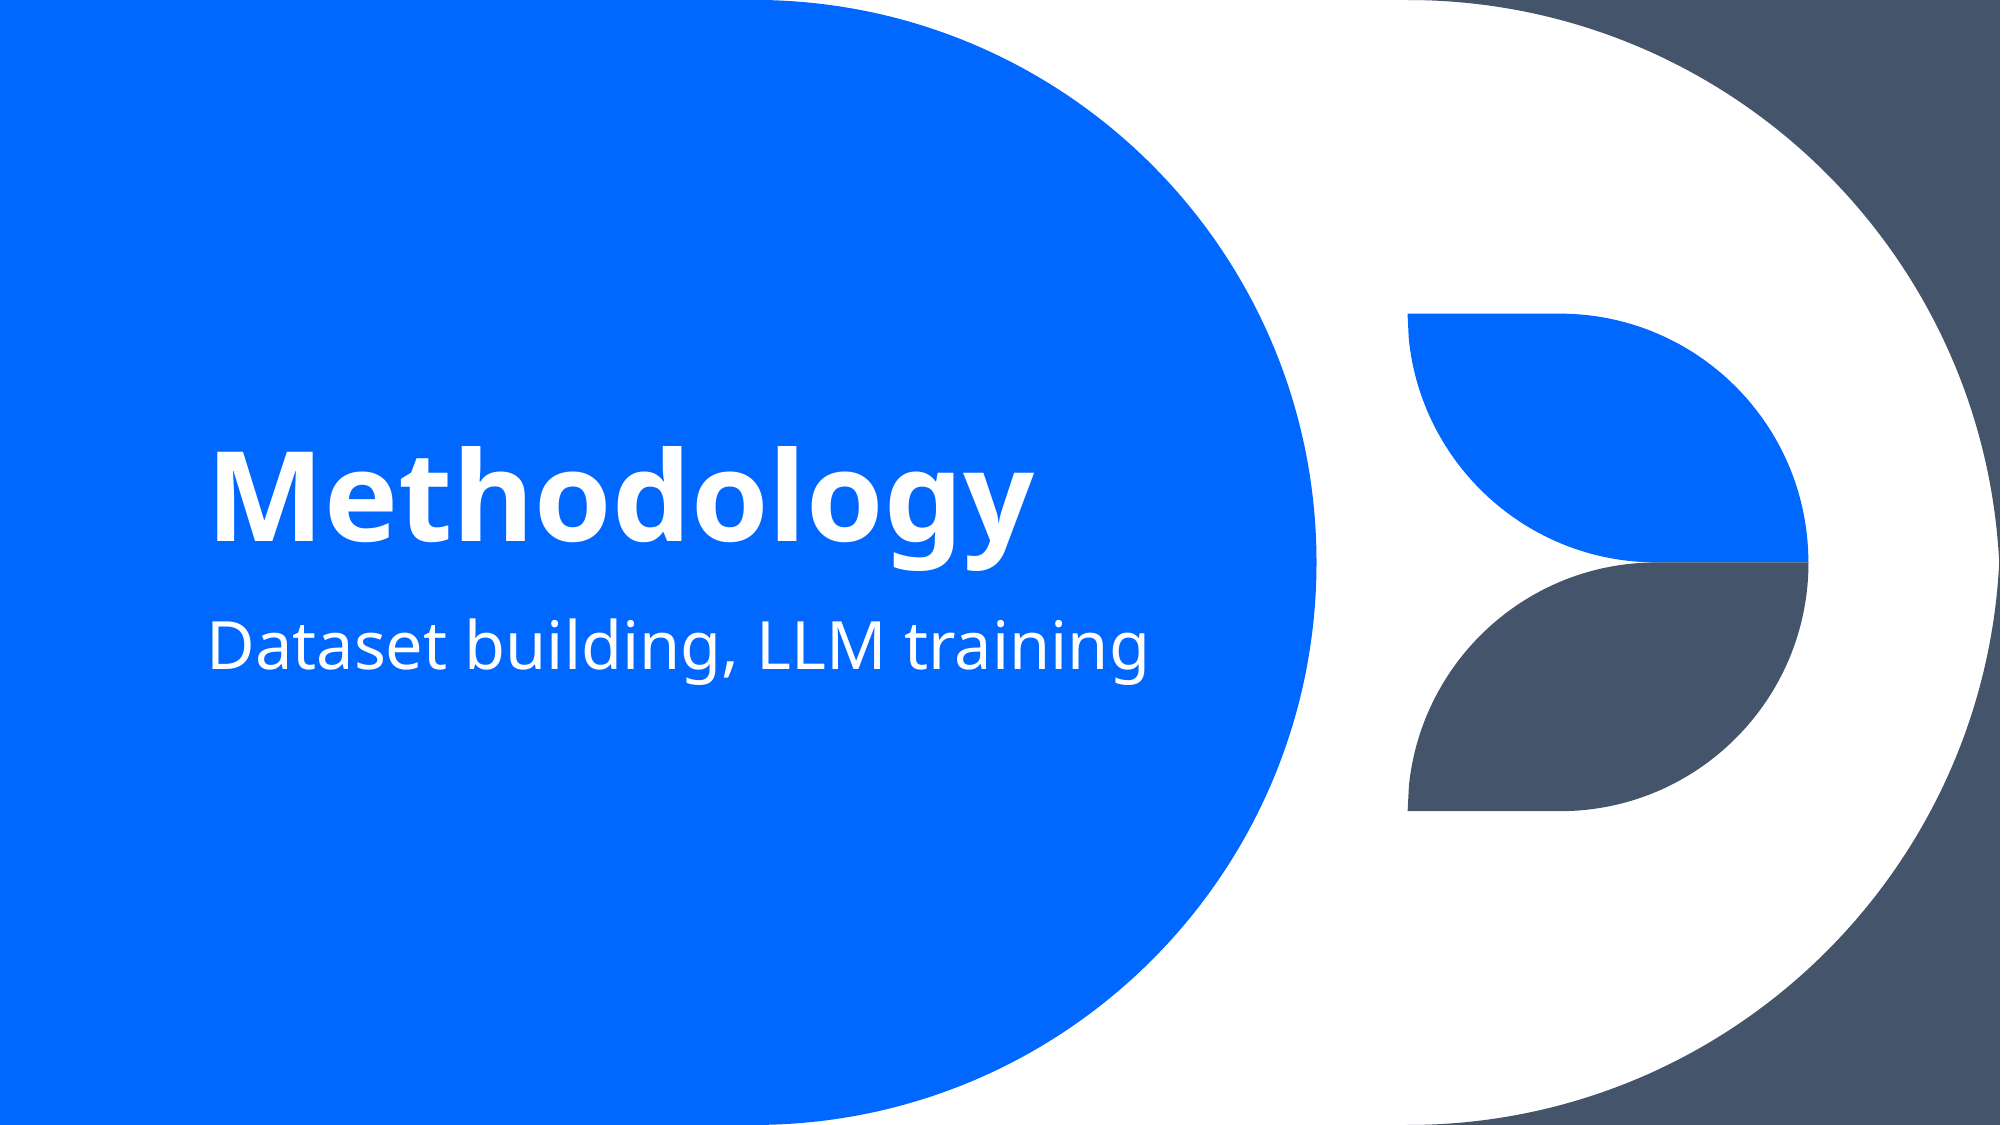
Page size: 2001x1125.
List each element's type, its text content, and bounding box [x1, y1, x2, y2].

subtitle Dataset building, LLM training [191, 572, 1217, 723]
title Methodology [191, 29, 1217, 566]
